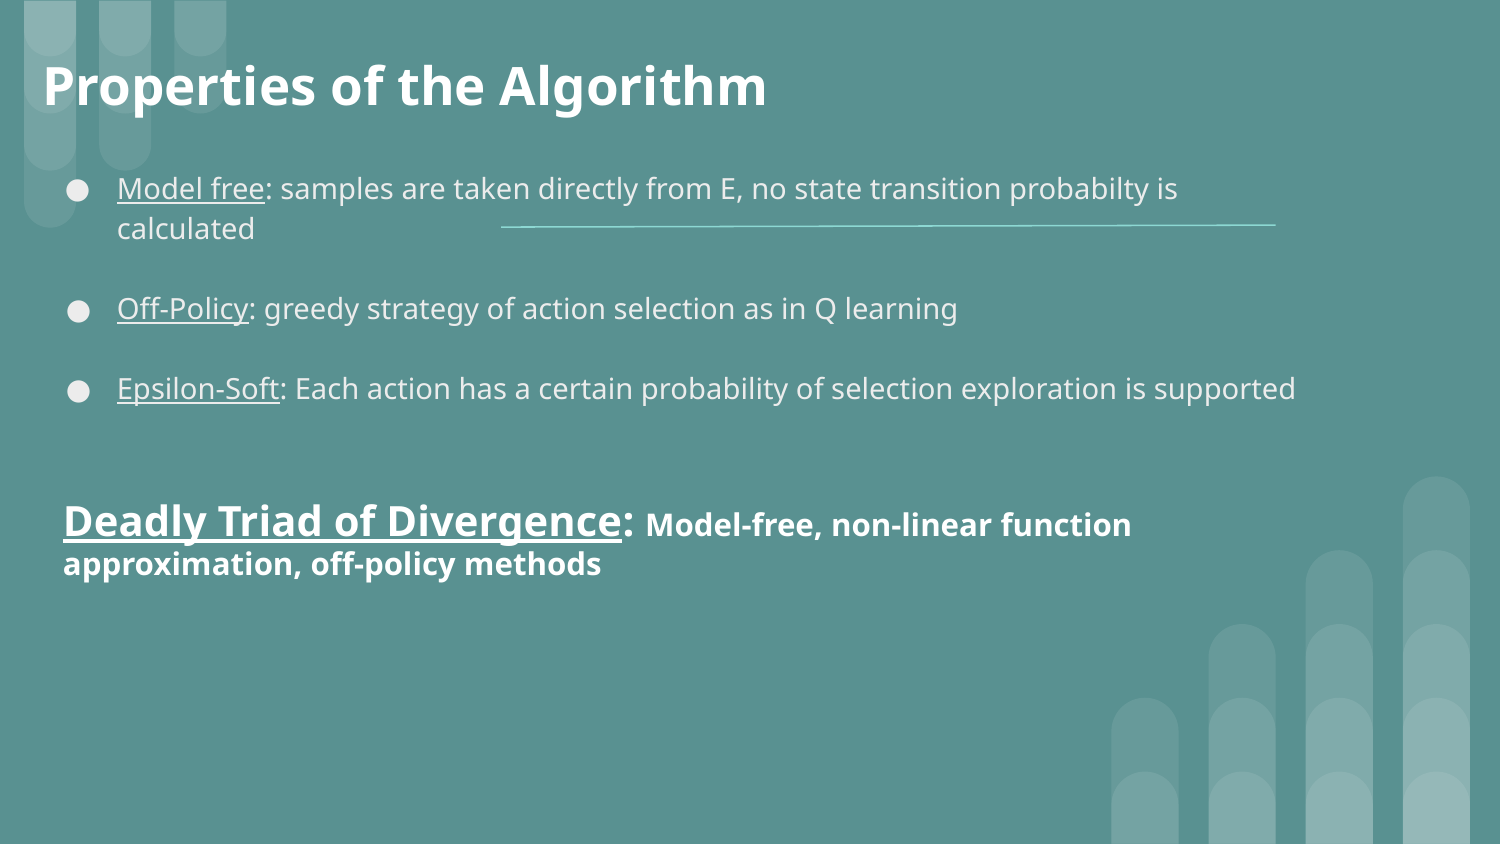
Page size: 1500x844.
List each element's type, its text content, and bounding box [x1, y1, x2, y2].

text_box Model free: samples are taken directly from E, no state transition probabilty is calculated Off-Policy: greedy strategy of action selection as in Q learning Epsilon-Soft: Each action has a certain probability of selection exploration is supported [26, 149, 1324, 697]
title Properties of the Algorithm [26, 34, 1365, 135]
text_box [500, 224, 1276, 228]
